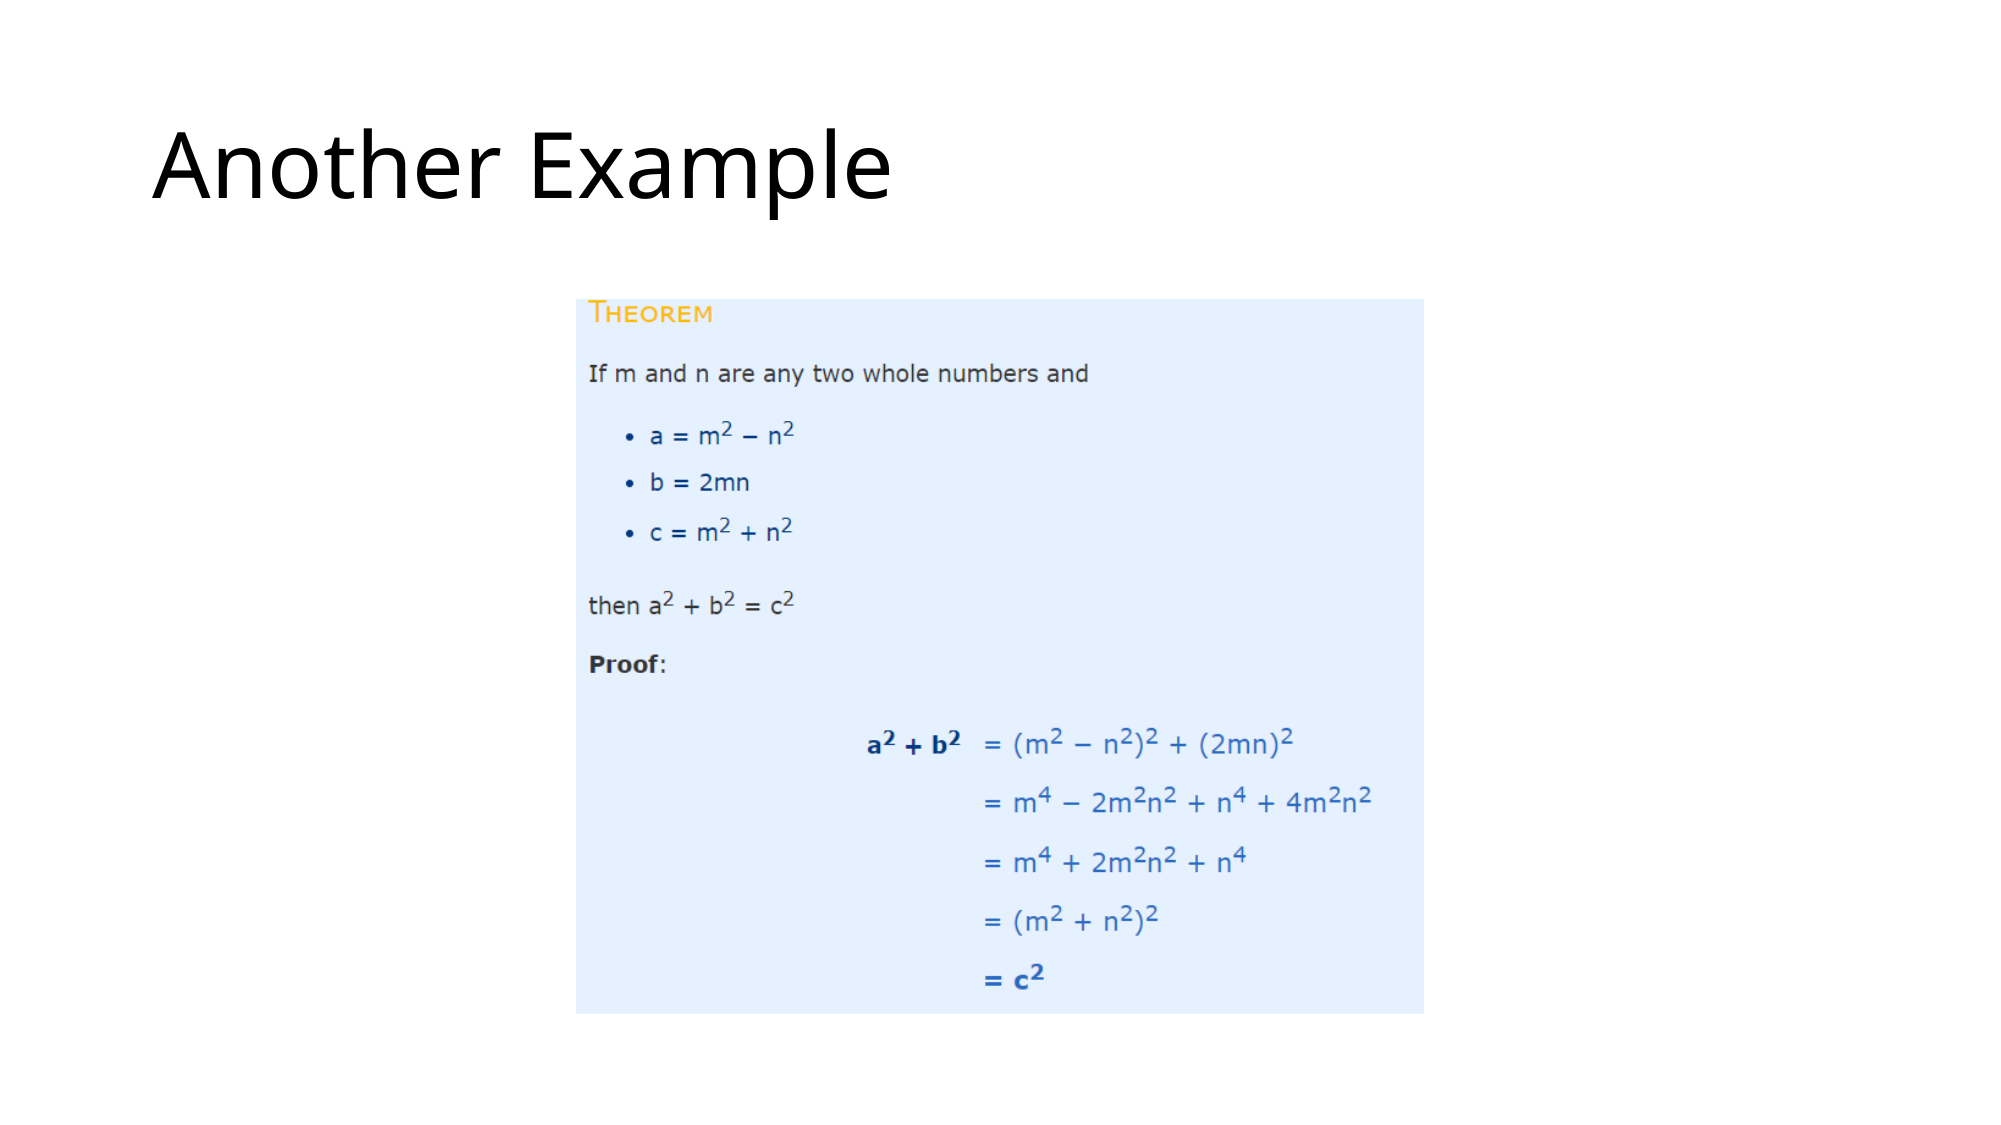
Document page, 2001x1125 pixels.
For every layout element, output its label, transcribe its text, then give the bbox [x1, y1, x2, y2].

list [576, 299, 1424, 1014]
title Another Example [137, 59, 1863, 278]
